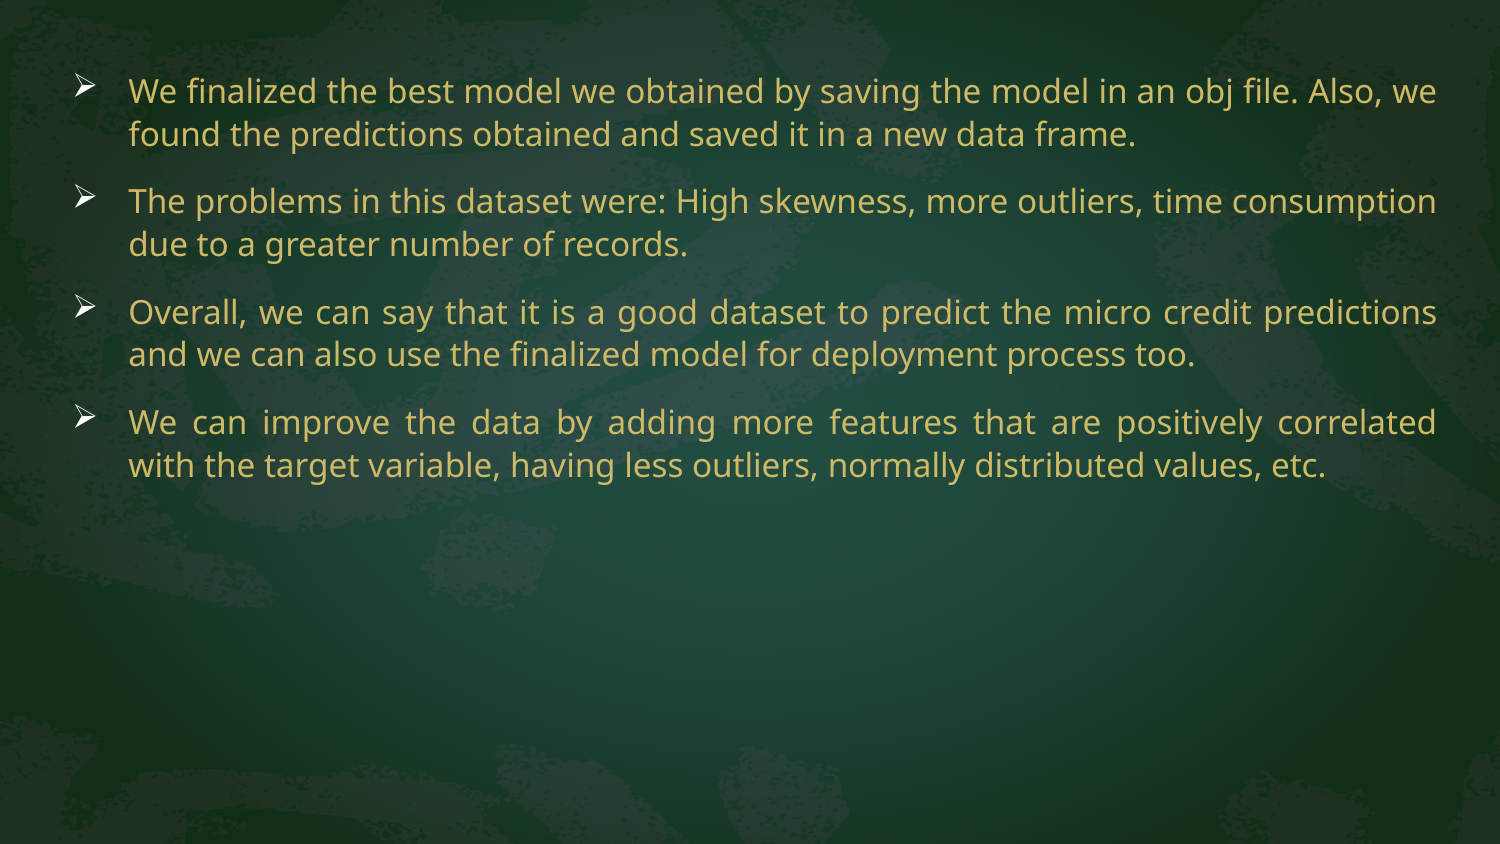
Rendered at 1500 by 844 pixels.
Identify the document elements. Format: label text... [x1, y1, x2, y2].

subtitle We finalized the best model we obtained by saving the model in an obj file. Also, we found the predictions obtained and saved it in a new data frame. The problems in this dataset were: High skewness, more outliers, time consumption due to a greater number of records. Overall, we can say that it is a good dataset to predict the micro credit predictions and we can also use the finalized model for deployment process too. We can improve the data by adding more features that are positively correlated with the target variable, having less outliers, normally distributed values, etc. [56, 52, 1455, 799]
picture [0, 0, 1500, 844]
